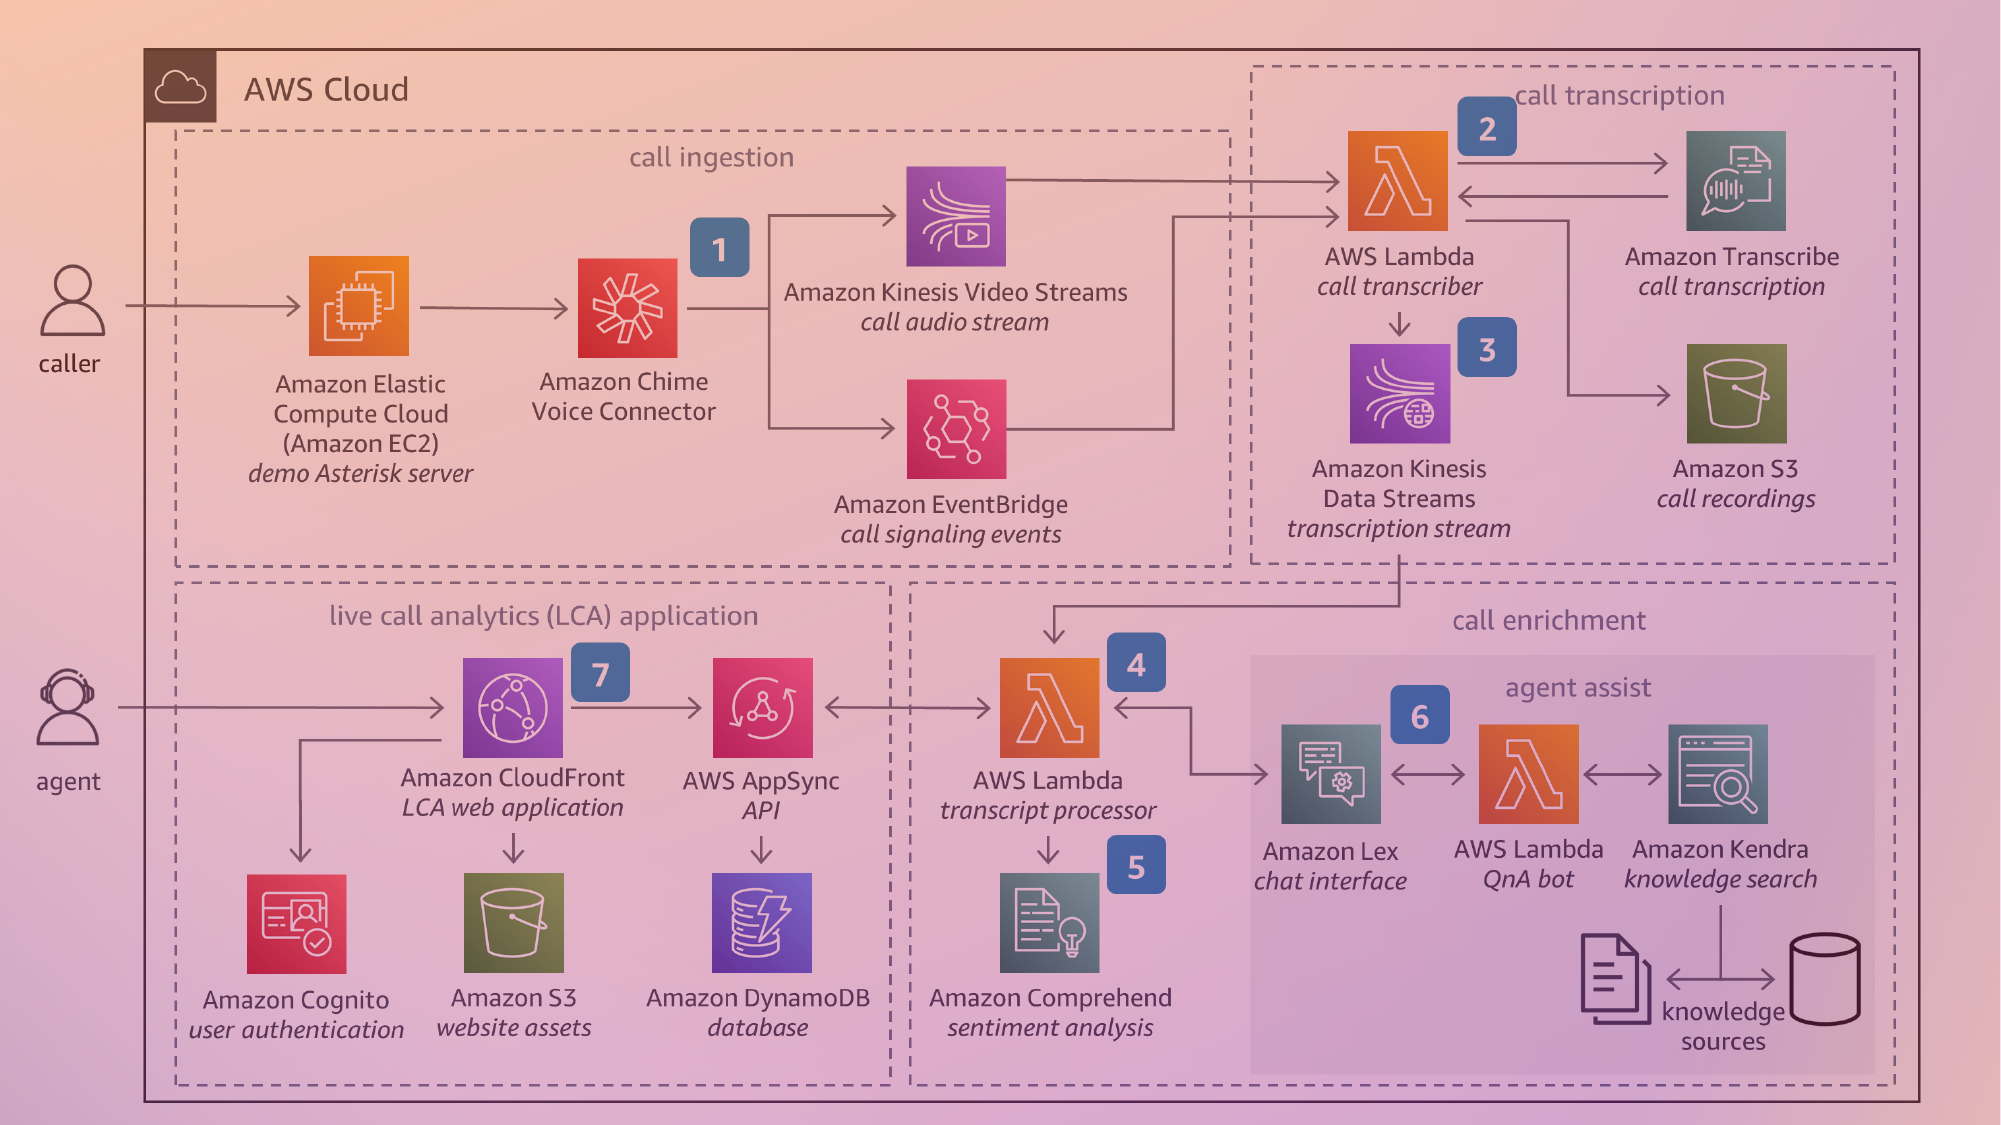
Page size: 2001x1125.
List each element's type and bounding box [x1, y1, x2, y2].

list [0, 0, 2000, 1125]
